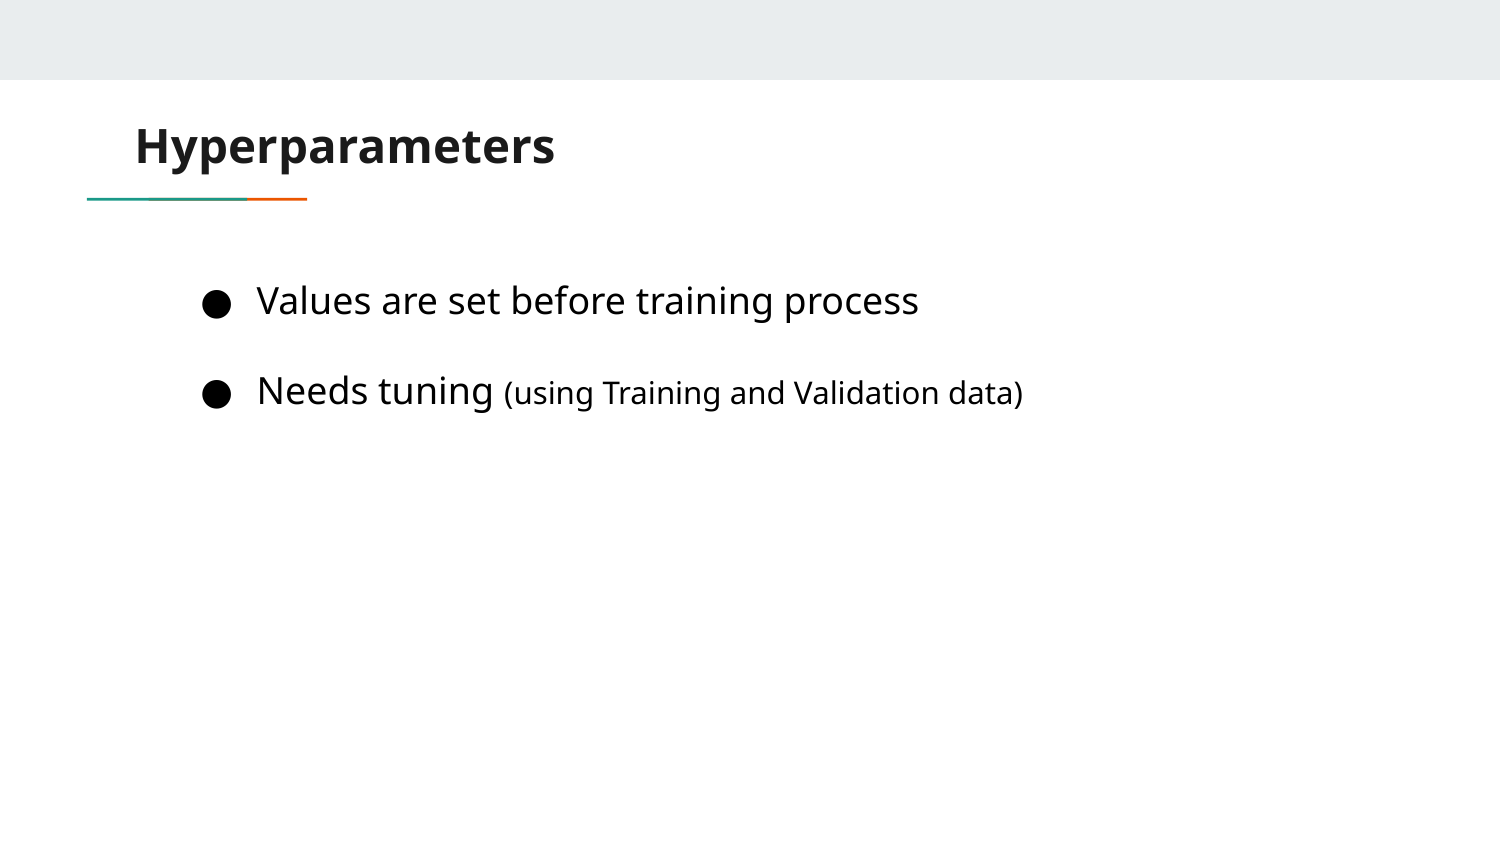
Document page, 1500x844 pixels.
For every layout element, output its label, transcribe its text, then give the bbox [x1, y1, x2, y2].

title Hyperparameters [119, 100, 1381, 189]
text_box Values are set before training process Needs tuning (using Training and Validation data) [166, 262, 1306, 428]
